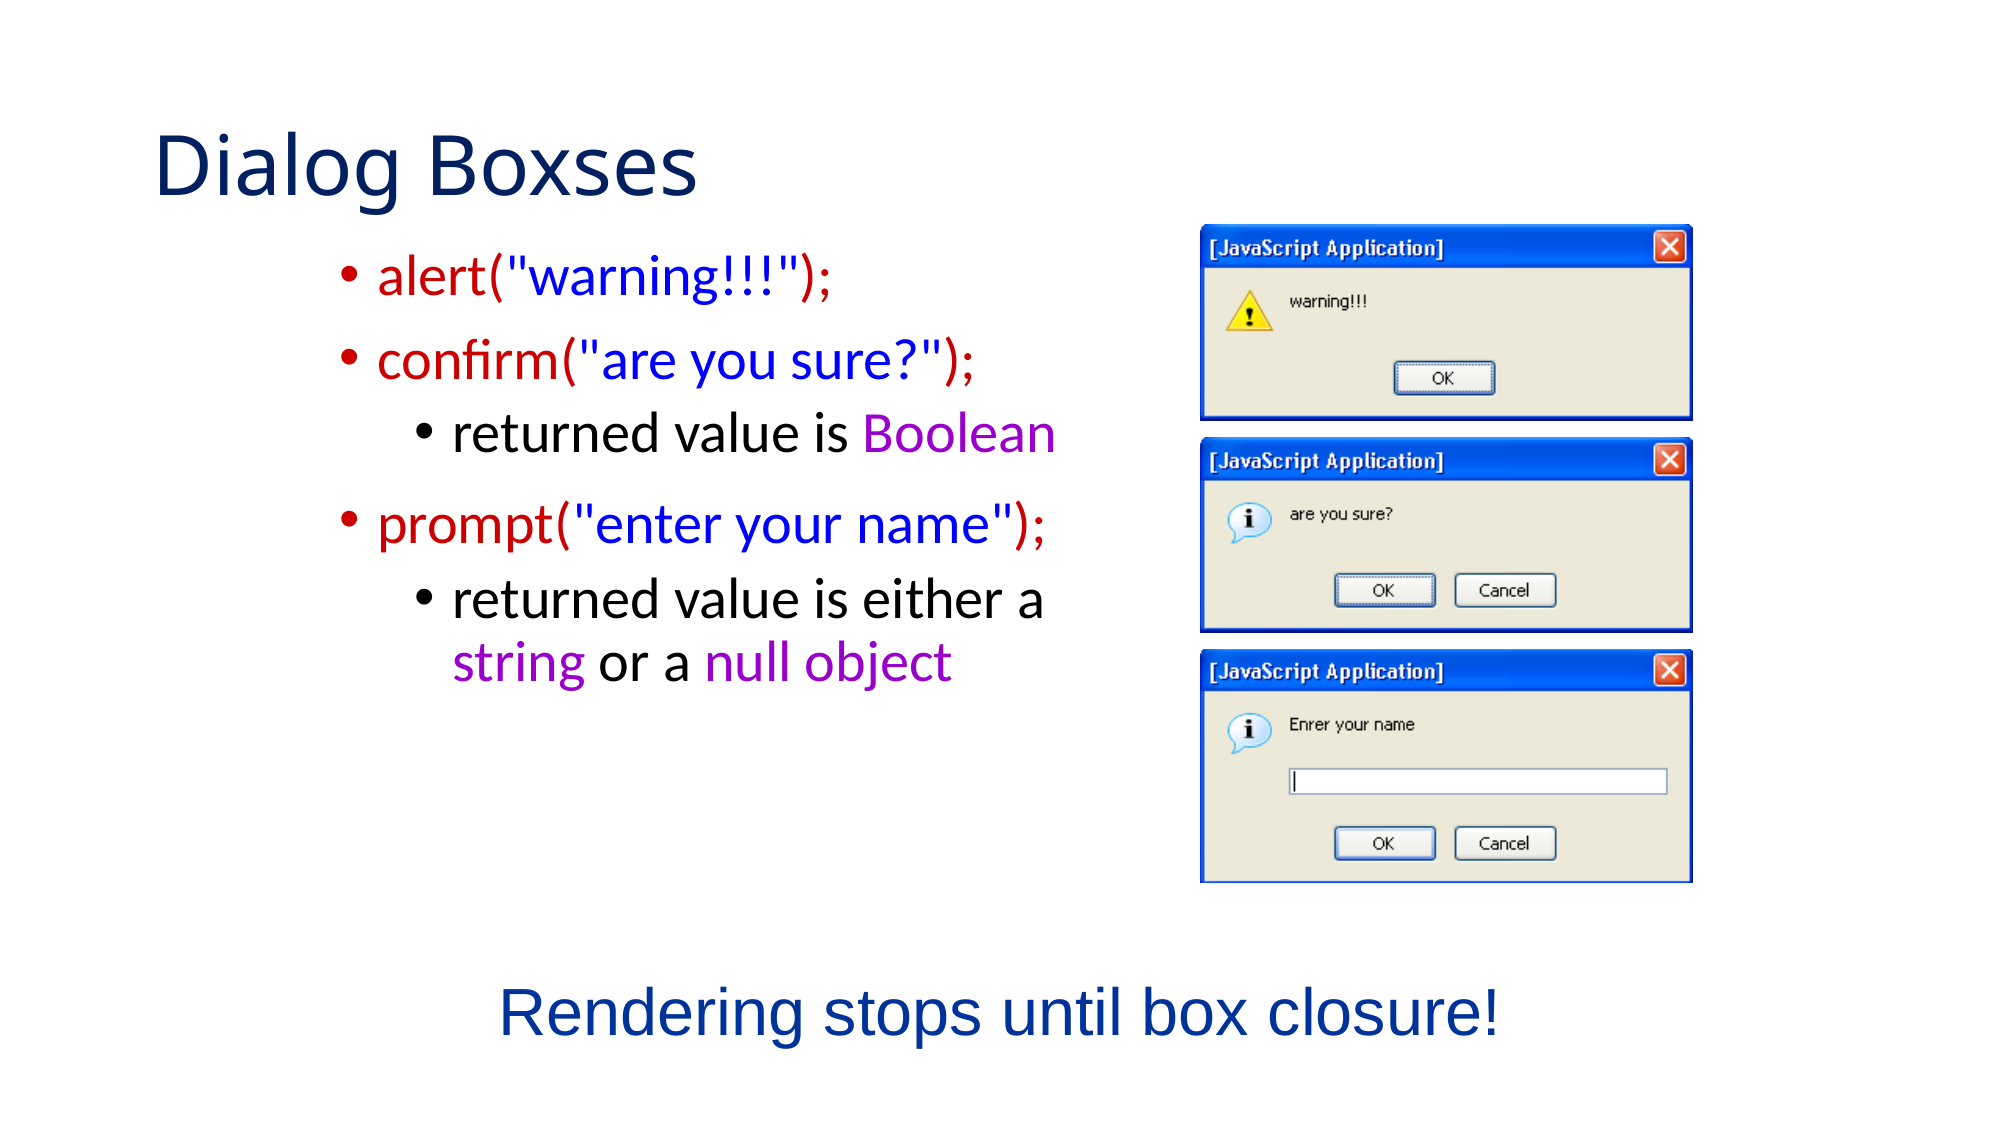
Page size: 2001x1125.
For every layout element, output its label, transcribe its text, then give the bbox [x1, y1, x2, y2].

title Dialog Boxses [137, 59, 1863, 278]
text_box Rendering stops until box closure! [375, 937, 1625, 1057]
picture [1199, 224, 1693, 421]
picture [1199, 437, 1693, 633]
list alert("warning!!!"); confirm("are you sure?"); returned value is Boolean prompt("enter your name"); returned value is either a string or a null object [324, 237, 1174, 1038]
picture [1199, 649, 1693, 883]
